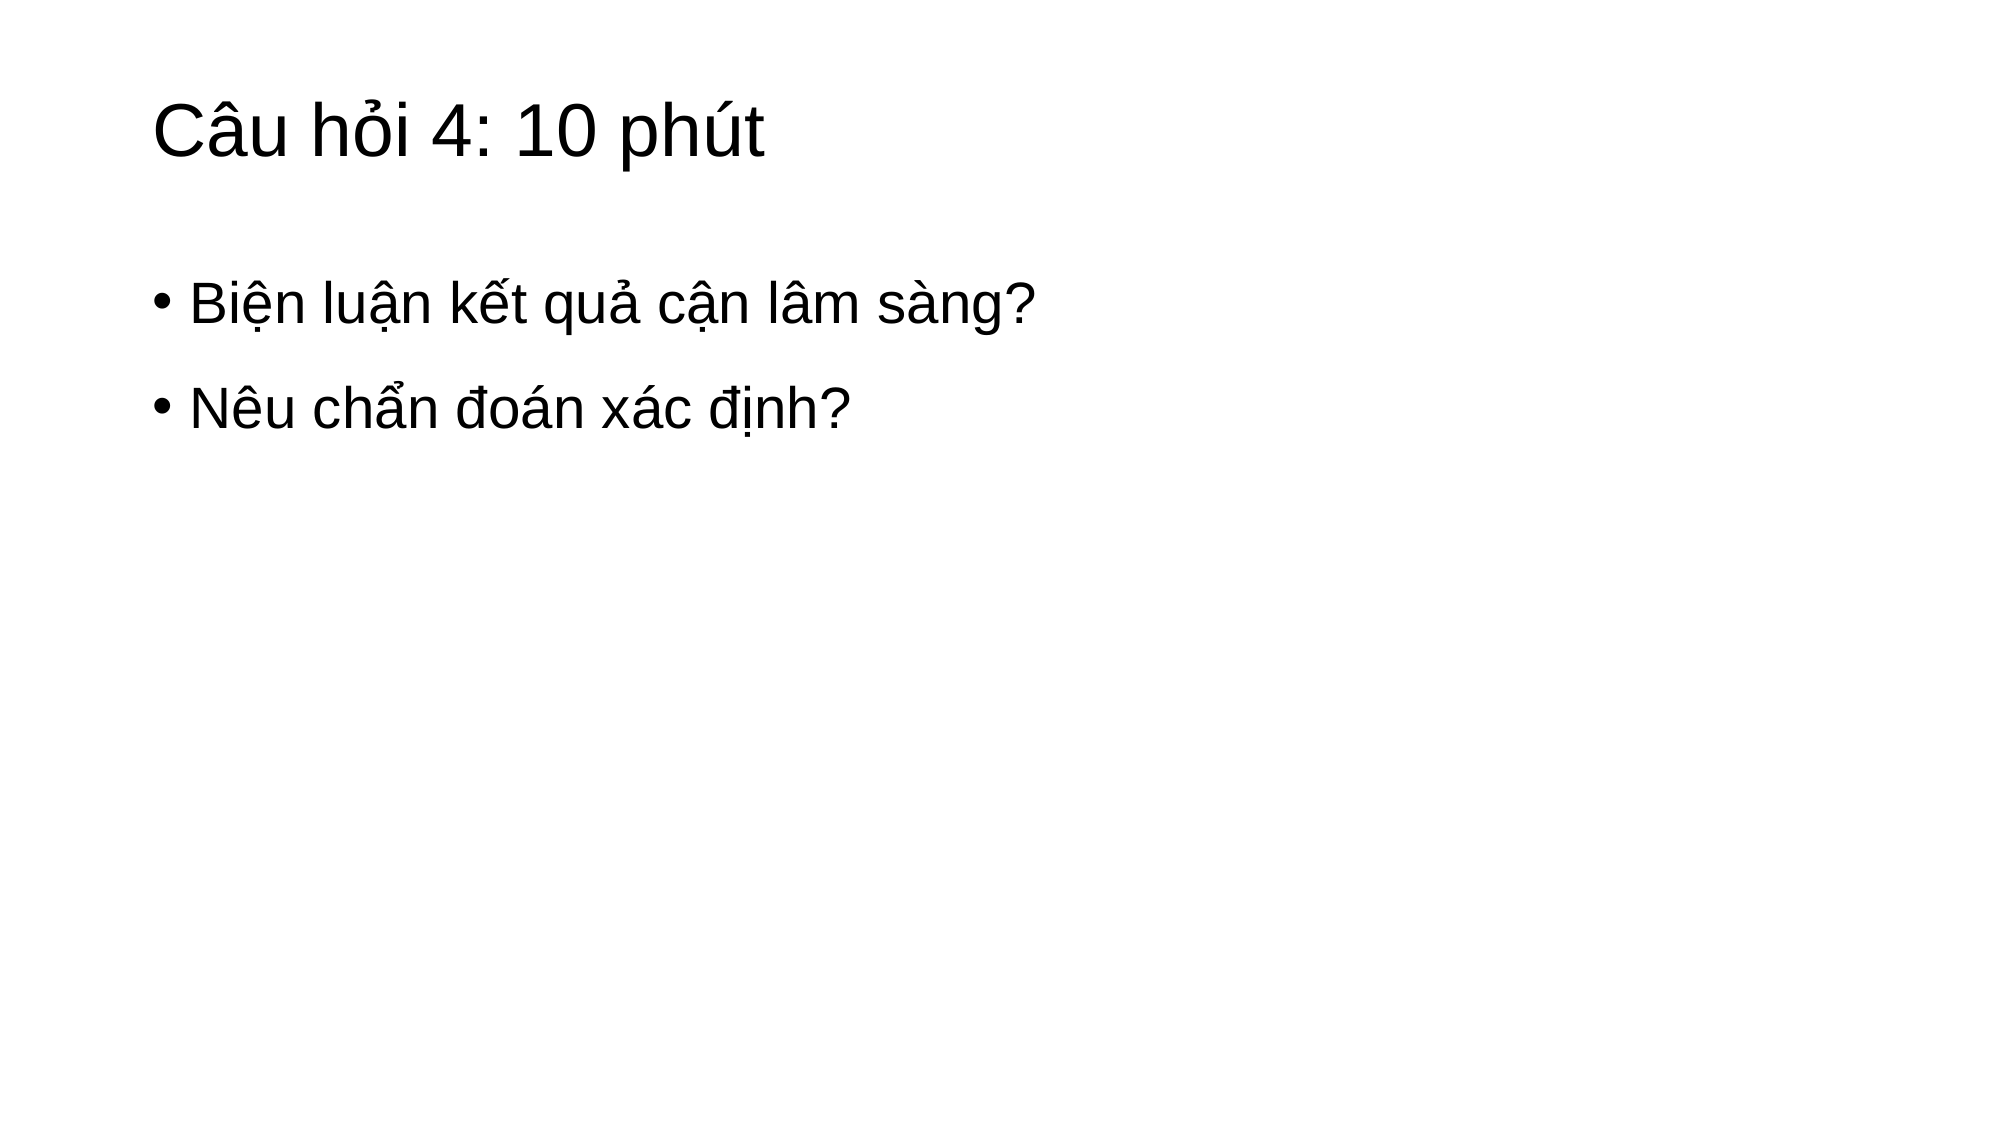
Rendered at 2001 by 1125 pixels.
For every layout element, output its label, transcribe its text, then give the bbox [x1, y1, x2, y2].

list Biện luận kết quả cận lâm sàng? Nêu chẩn đoán xác định? [137, 223, 1863, 1014]
title Câu hỏi 4: 10 phút [137, 59, 1863, 205]
